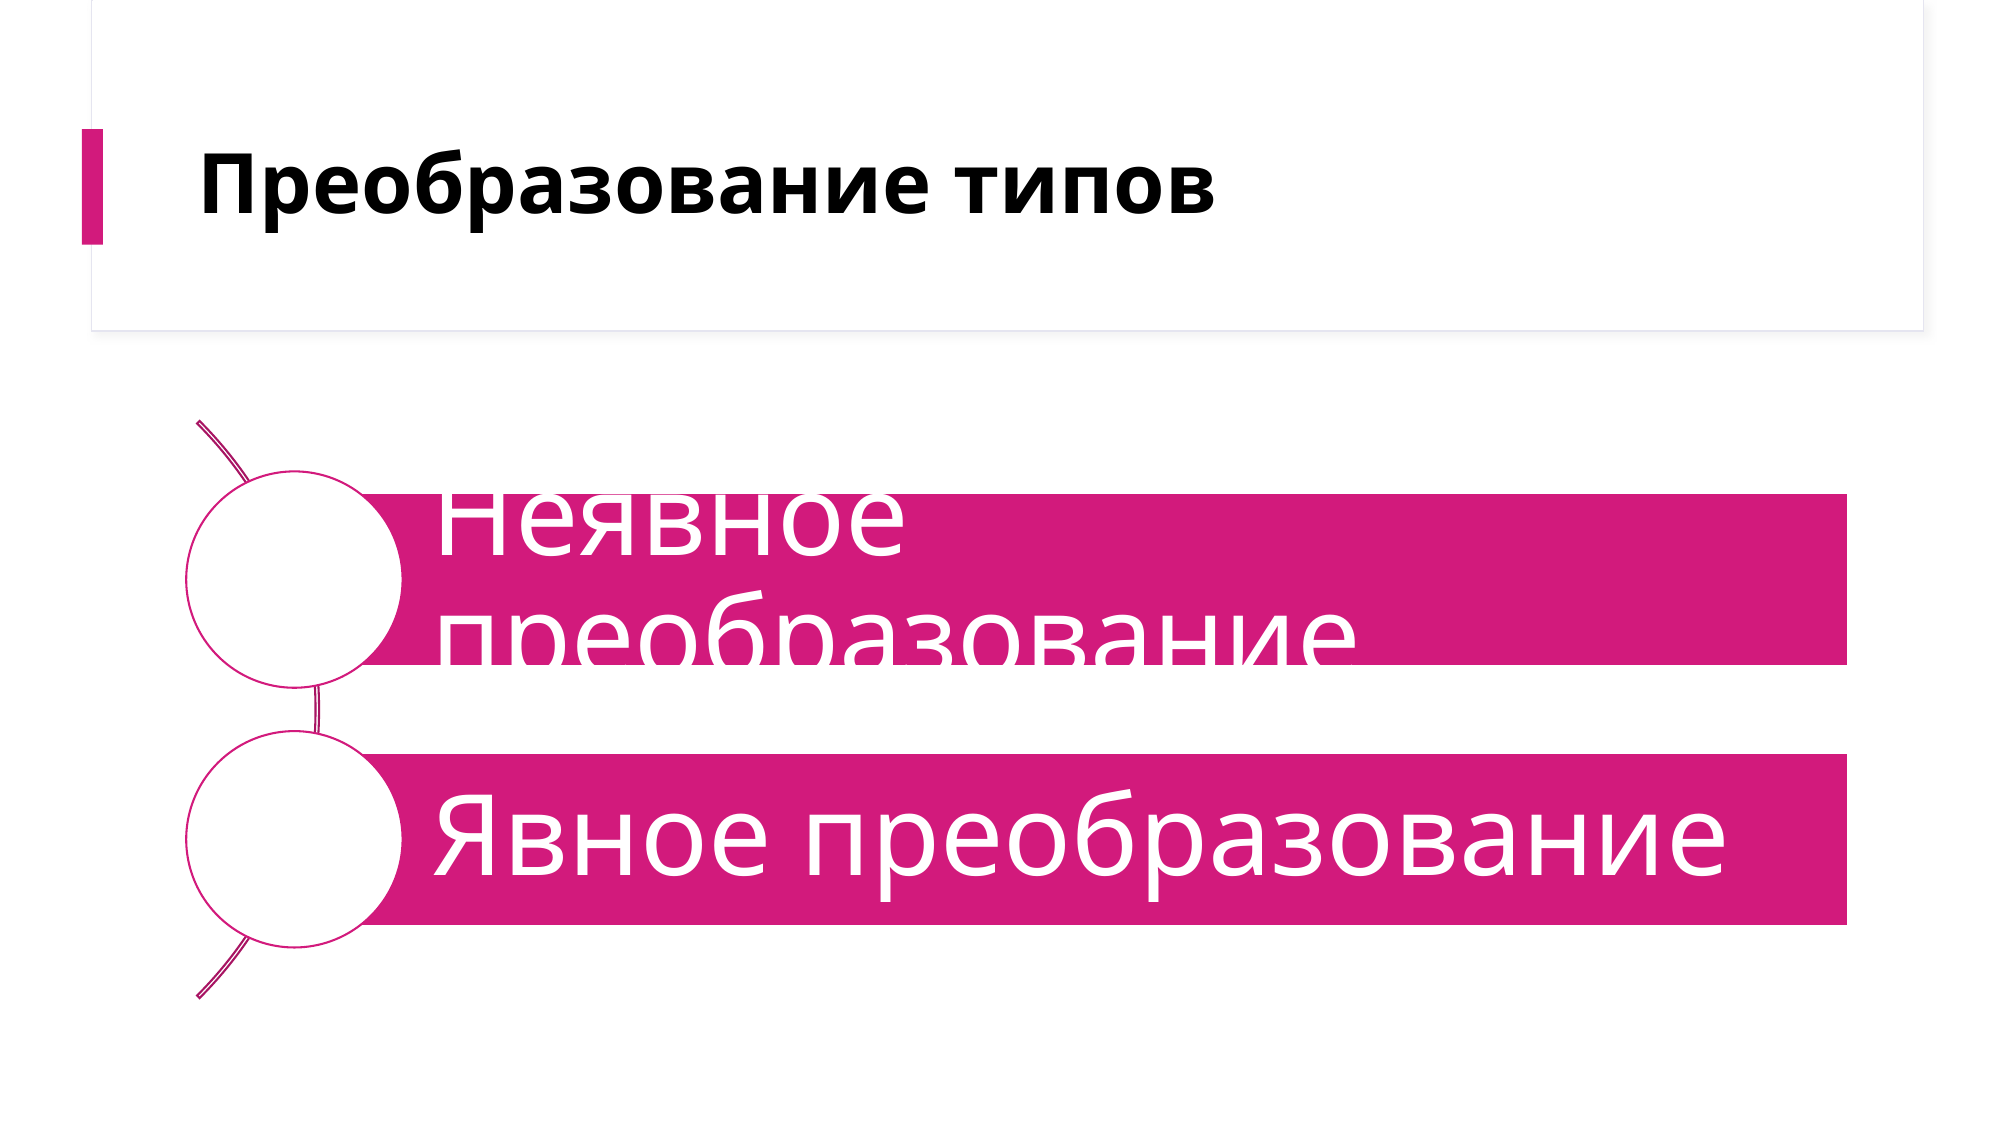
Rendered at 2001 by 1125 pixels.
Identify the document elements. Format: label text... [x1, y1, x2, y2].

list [182, 406, 1851, 1013]
title Преобразование типов [183, 90, 1851, 284]
